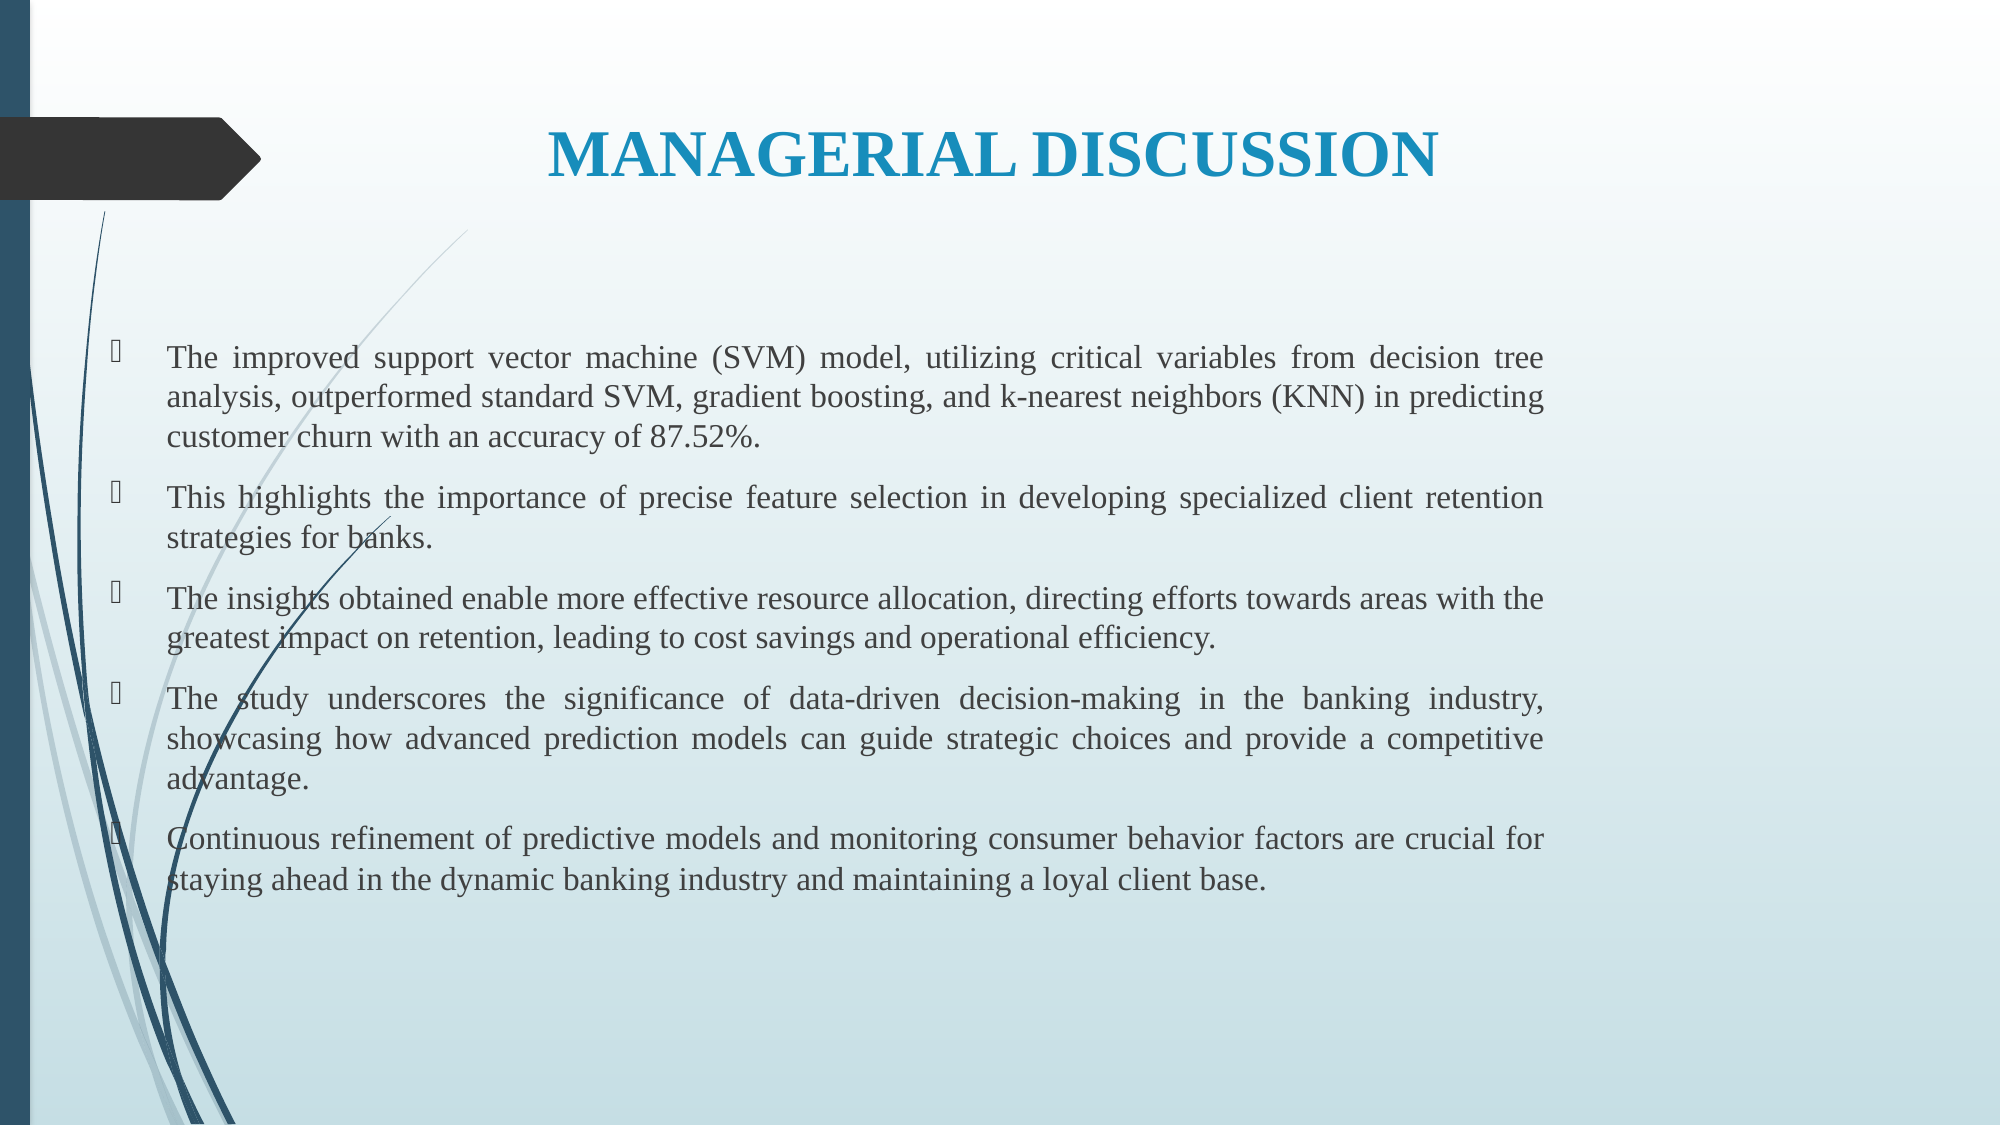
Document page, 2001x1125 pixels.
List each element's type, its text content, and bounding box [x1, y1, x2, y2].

list The improved support vector machine (SVM) model, utilizing critical variables from decision tree analysis, outperformed standard SVM, gradient boosting, and k-nearest neighbors (KNN) in predicting customer churn with an accuracy of 87.52%. This highlights the importance of precise feature selection in developing specialized client retention strategies for banks. The insights obtained enable more effective resource allocation, directing efforts towards areas with the greatest impact on retention, leading to cost savings and operational efficiency. The study underscores the significance of data-driven decision-making in the banking industry, showcasing how advanced prediction models can guide strategic choices and provide a competitive advantage. Continuous refinement of predictive models and monitoring consumer behavior factors are crucial for staying ahead in the dynamic banking industry and maintaining a loyal client base. [95, 327, 1562, 940]
title MANAGERIAL DISCUSSION [0, 102, 1888, 313]
